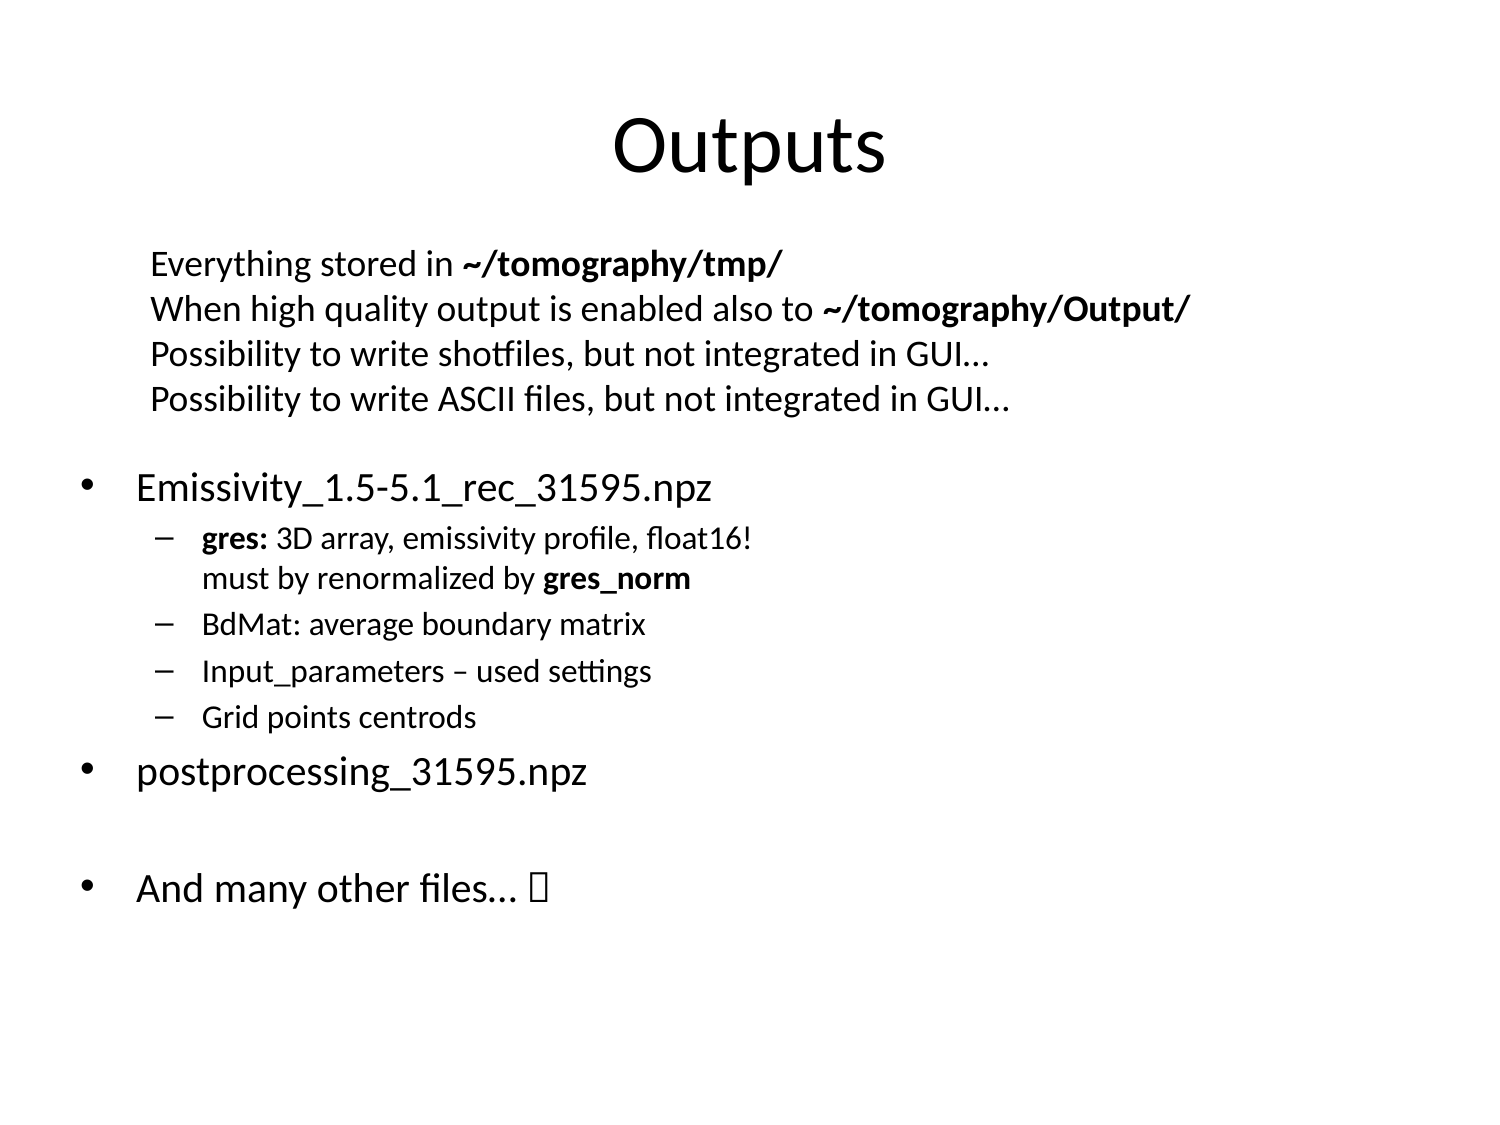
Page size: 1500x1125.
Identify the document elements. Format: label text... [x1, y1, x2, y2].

title Outputs [75, 45, 1425, 233]
list Emissivity_1.5-5.1_rec_31595.npz gres: 3D array, emissivity profile, float16! must by renormalized by gres_norm BdMat: average boundary matrix Input_parameters – used settings Grid points centrods postprocessing_31595.npz And many other files…  [64, 451, 788, 1125]
text_box Everything stored in ~/tomography/tmp/ When high quality output is enabled also to ~/tomography/Output/ Possibility to write shotfiles, but not integrated in GUI… Possibility to write ASCII files, but not integrated in GUI… [135, 231, 1306, 472]
